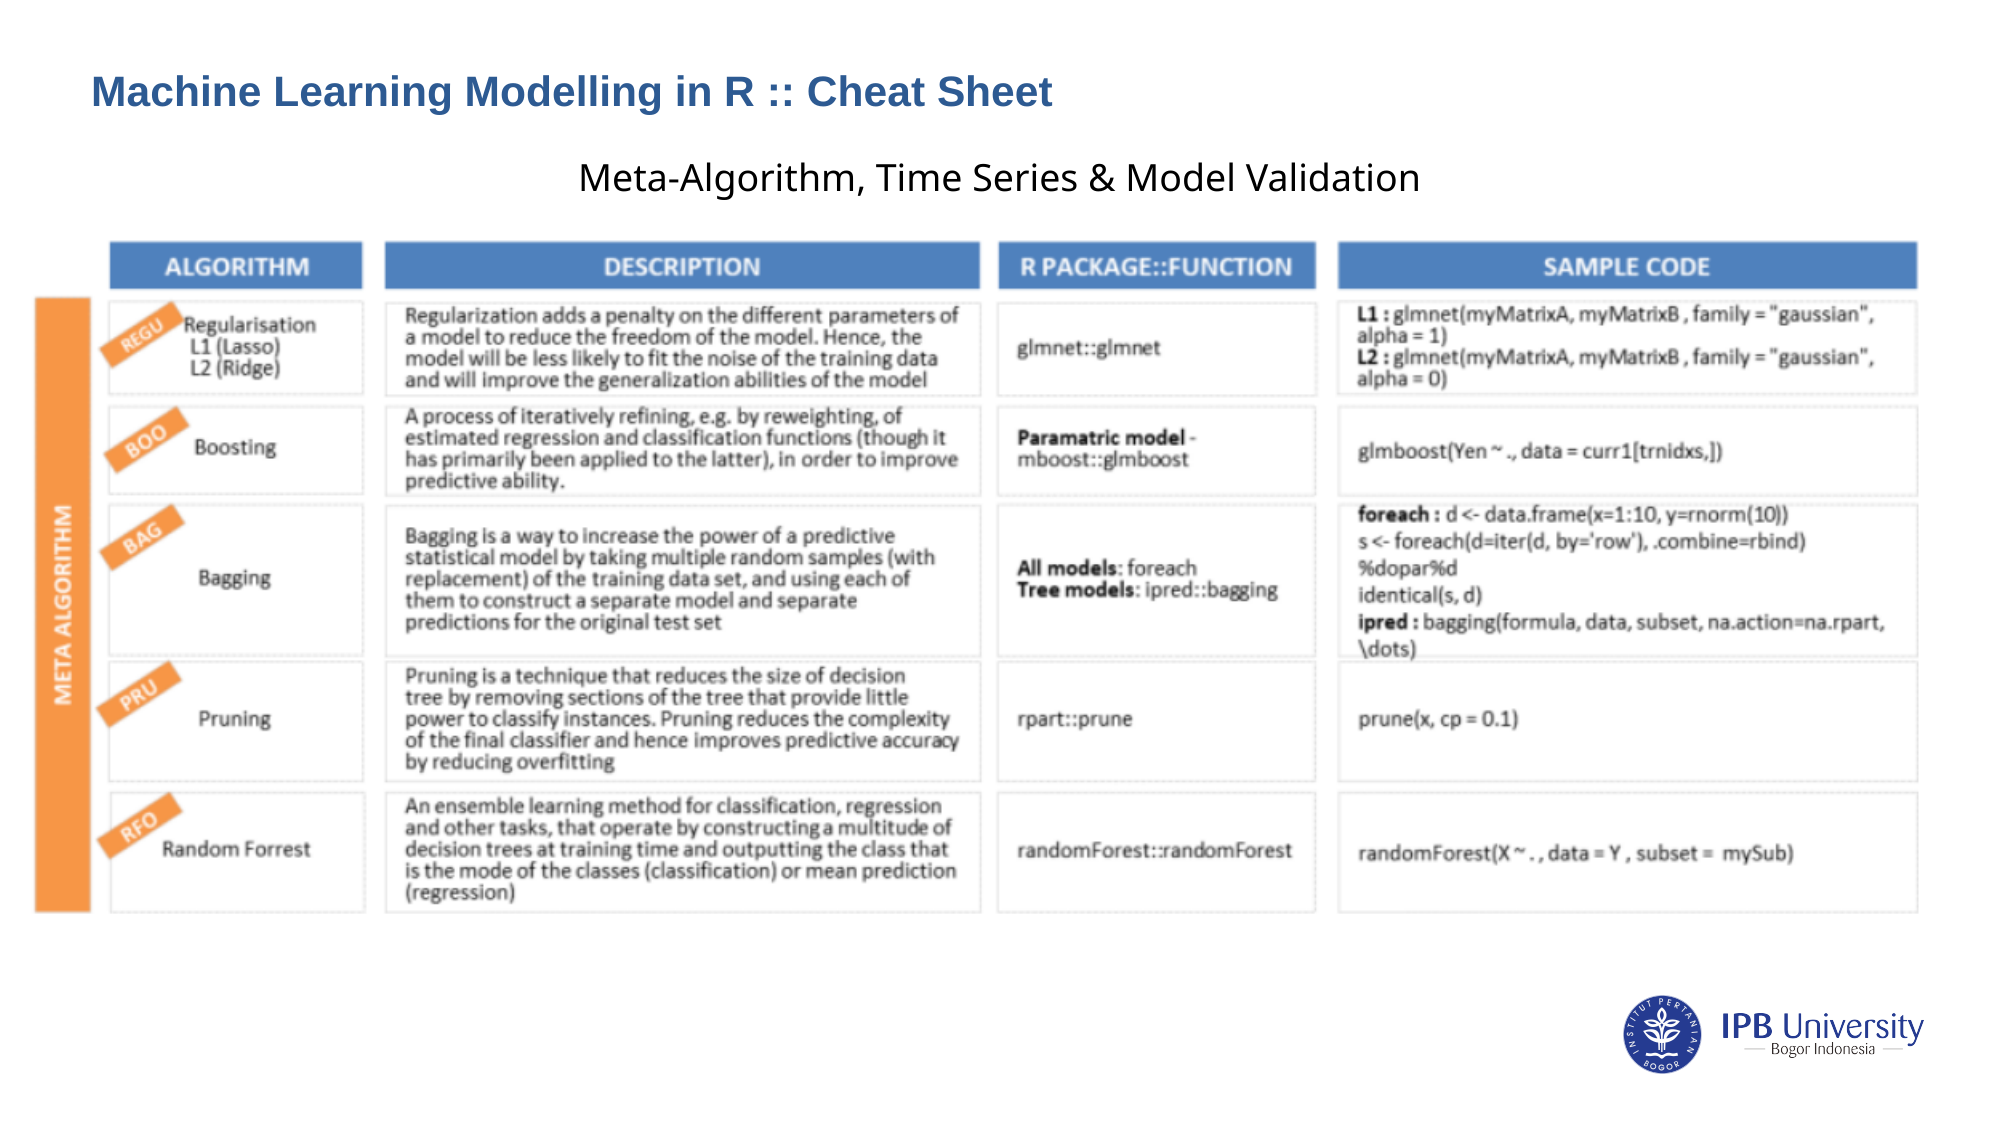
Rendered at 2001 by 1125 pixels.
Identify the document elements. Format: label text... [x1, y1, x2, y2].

picture [24, 230, 1924, 922]
picture [1623, 994, 1924, 1074]
text_box Machine Learning Modelling in R :: Cheat Sheet [76, 29, 1229, 123]
text_box Meta-Algorithm, Time Series & Model Validation [231, 146, 1769, 207]
